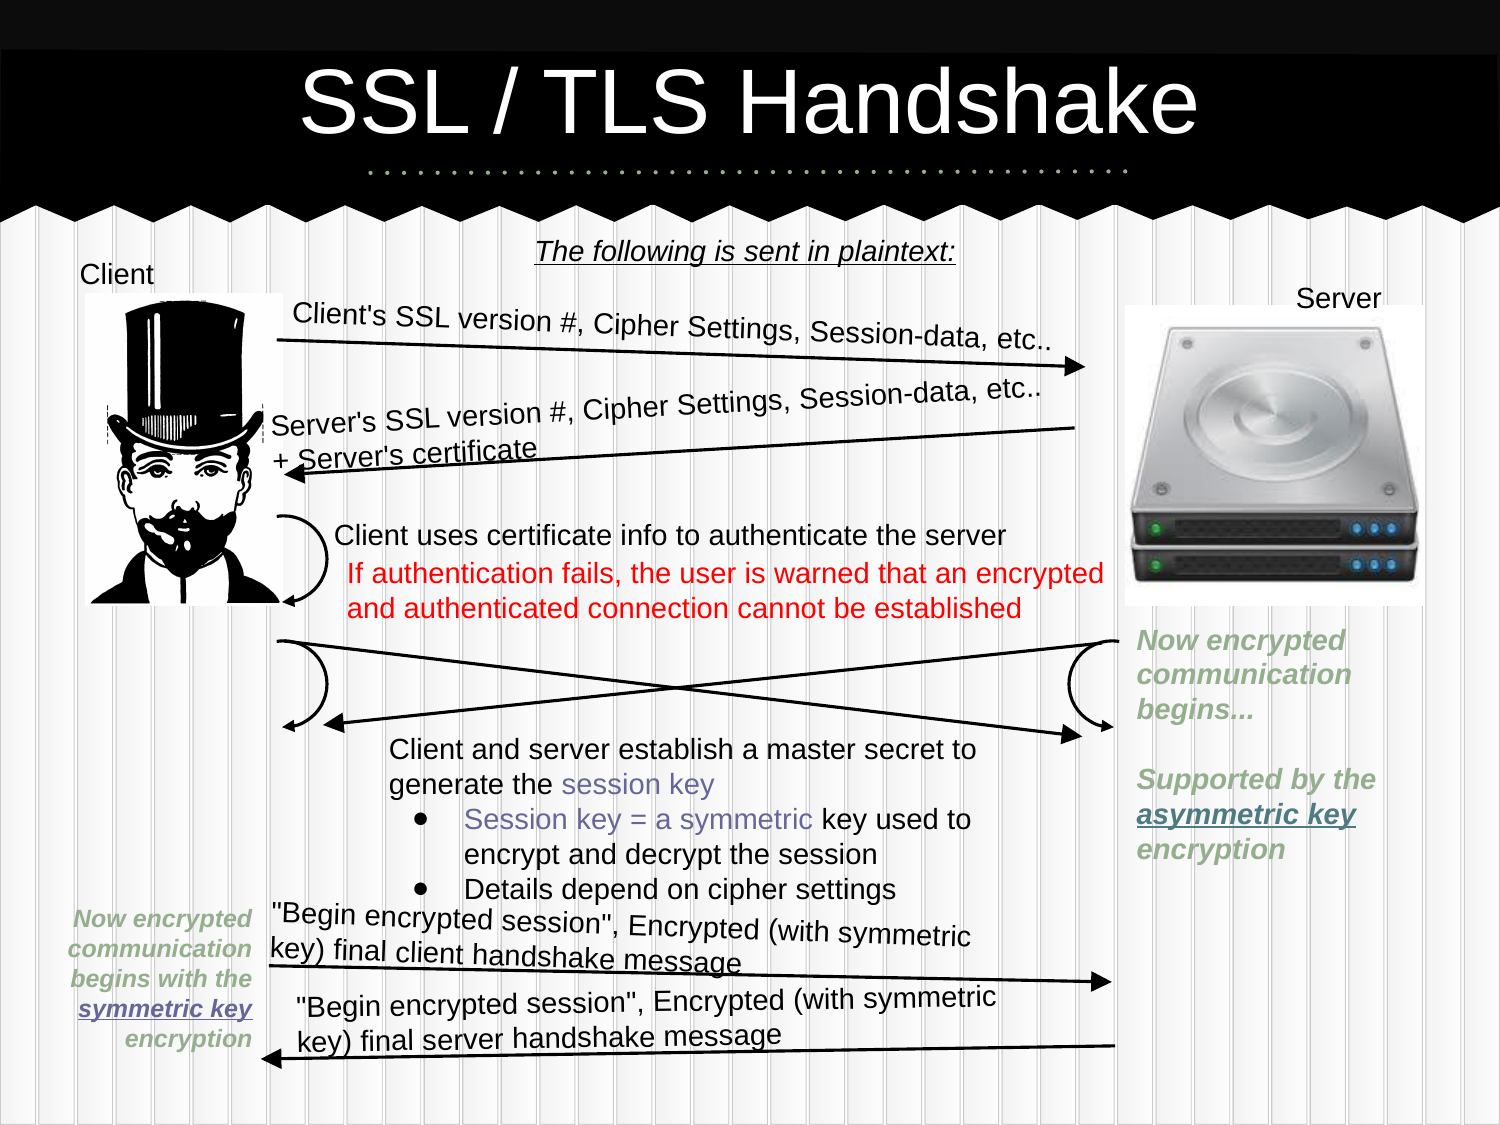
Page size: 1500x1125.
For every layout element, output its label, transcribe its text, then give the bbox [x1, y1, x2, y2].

text_box If authentication fails, the user is warned that an encrypted and authenticated connection cannot be established [331, 539, 1119, 599]
text_box Now encrypted communication begins... Supported by the asymmetric key encryption [1121, 605, 1460, 823]
title SSL / TLS Handshake [75, 2, 1425, 191]
text_box Client's SSL version #, Cipher Settings, Session-data, etc.. [278, 277, 1120, 385]
text_box Server's SSL version #, Cipher Settings, Session-data, etc.. + Server's certificate [286, 347, 1118, 438]
text_box Client uses certificate info to authenticate the server [318, 500, 1034, 588]
text_box [286, 515, 318, 608]
picture [85, 292, 283, 607]
text_box Now encrypted communication begins with the symmetric key encryption [8, 887, 268, 1097]
text_box Client [64, 240, 309, 320]
text_box [1102, 640, 1120, 731]
text_box The following is sent in plaintext: [519, 217, 1095, 272]
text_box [260, 1045, 1116, 1060]
text_box Server [1152, 264, 1398, 304]
text_box "Begin encrypted session", Encrypted (with symmetric key) final client handshake message [257, 878, 1041, 962]
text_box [322, 642, 1103, 726]
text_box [283, 427, 1075, 475]
text_box Client and server establish a master secret to generate the session key Session key = a symmetric key used to encrypt and decrypt the session Details depend on cipher settings [373, 745, 1052, 785]
text_box "Begin encrypted session", Encrypted (with symmetric key) final server handshake message [281, 991, 1066, 1031]
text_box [276, 641, 1083, 737]
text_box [276, 339, 1086, 368]
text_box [268, 965, 1113, 983]
list [309, 262, 1425, 309]
picture [1124, 305, 1426, 606]
list [75, 320, 1425, 1057]
